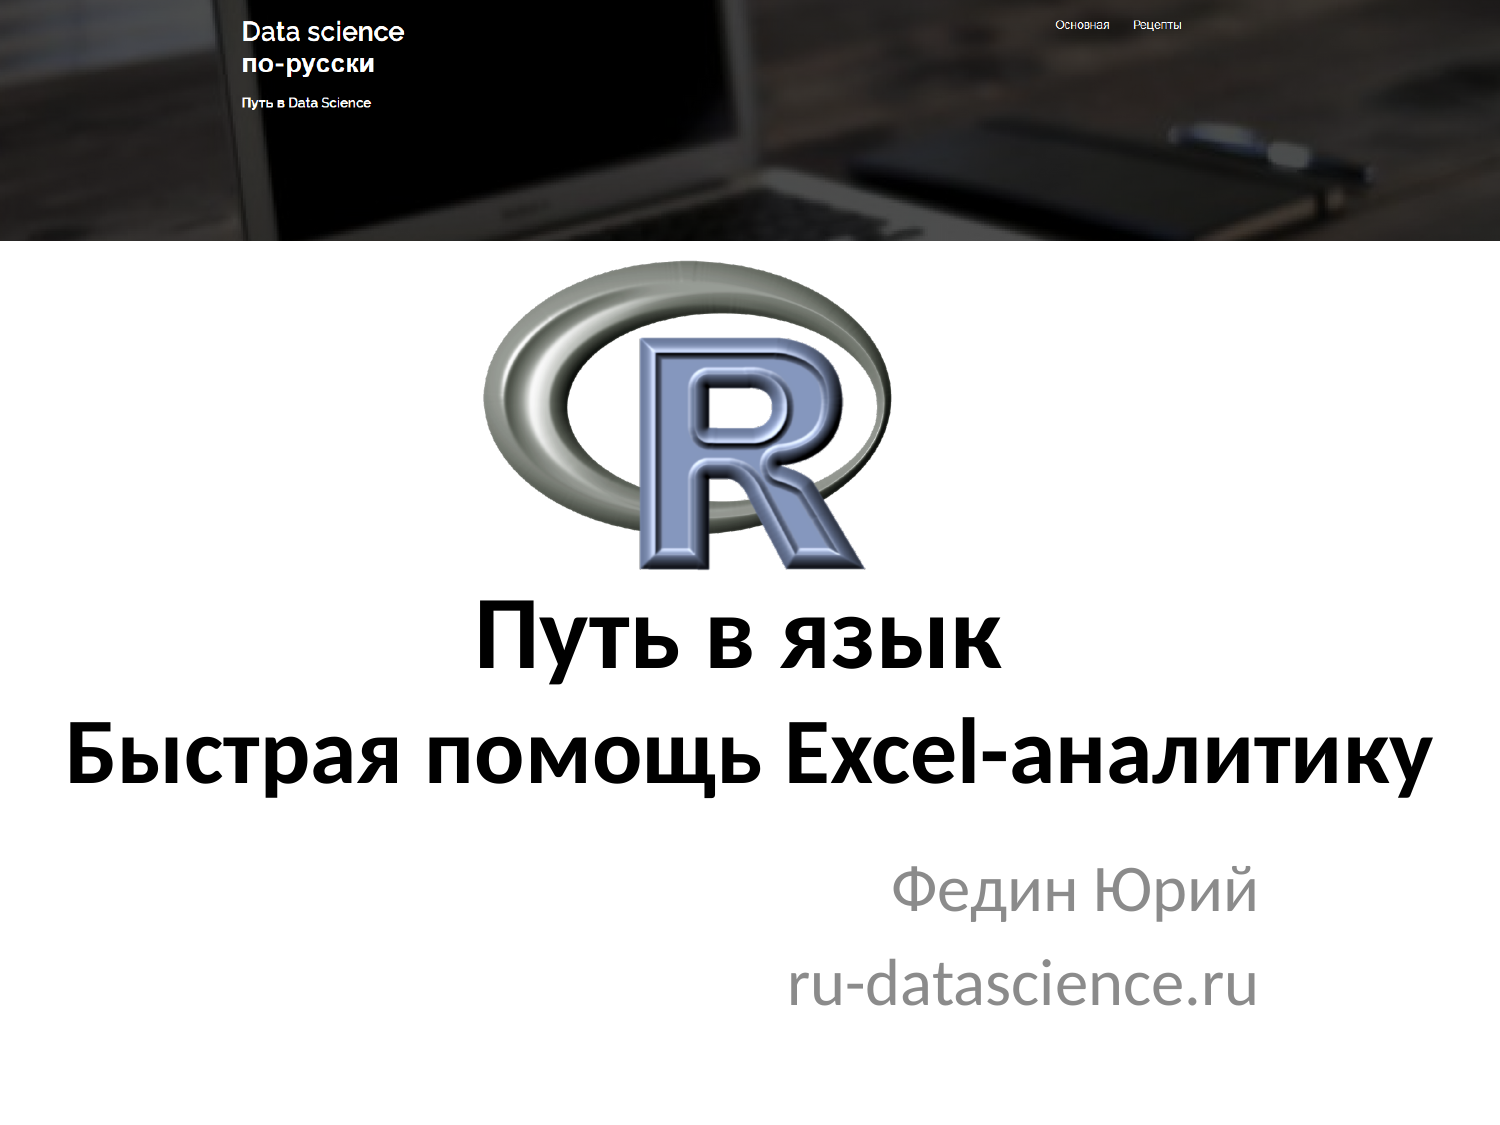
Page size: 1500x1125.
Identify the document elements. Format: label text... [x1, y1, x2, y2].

subtitle Федин Юрий ru-datascience.ru [225, 837, 1275, 1125]
picture [0, 0, 1500, 242]
picture [481, 259, 892, 571]
title Путь в язык Быстрая помощь Excel-аналитику [17, 562, 1483, 804]
